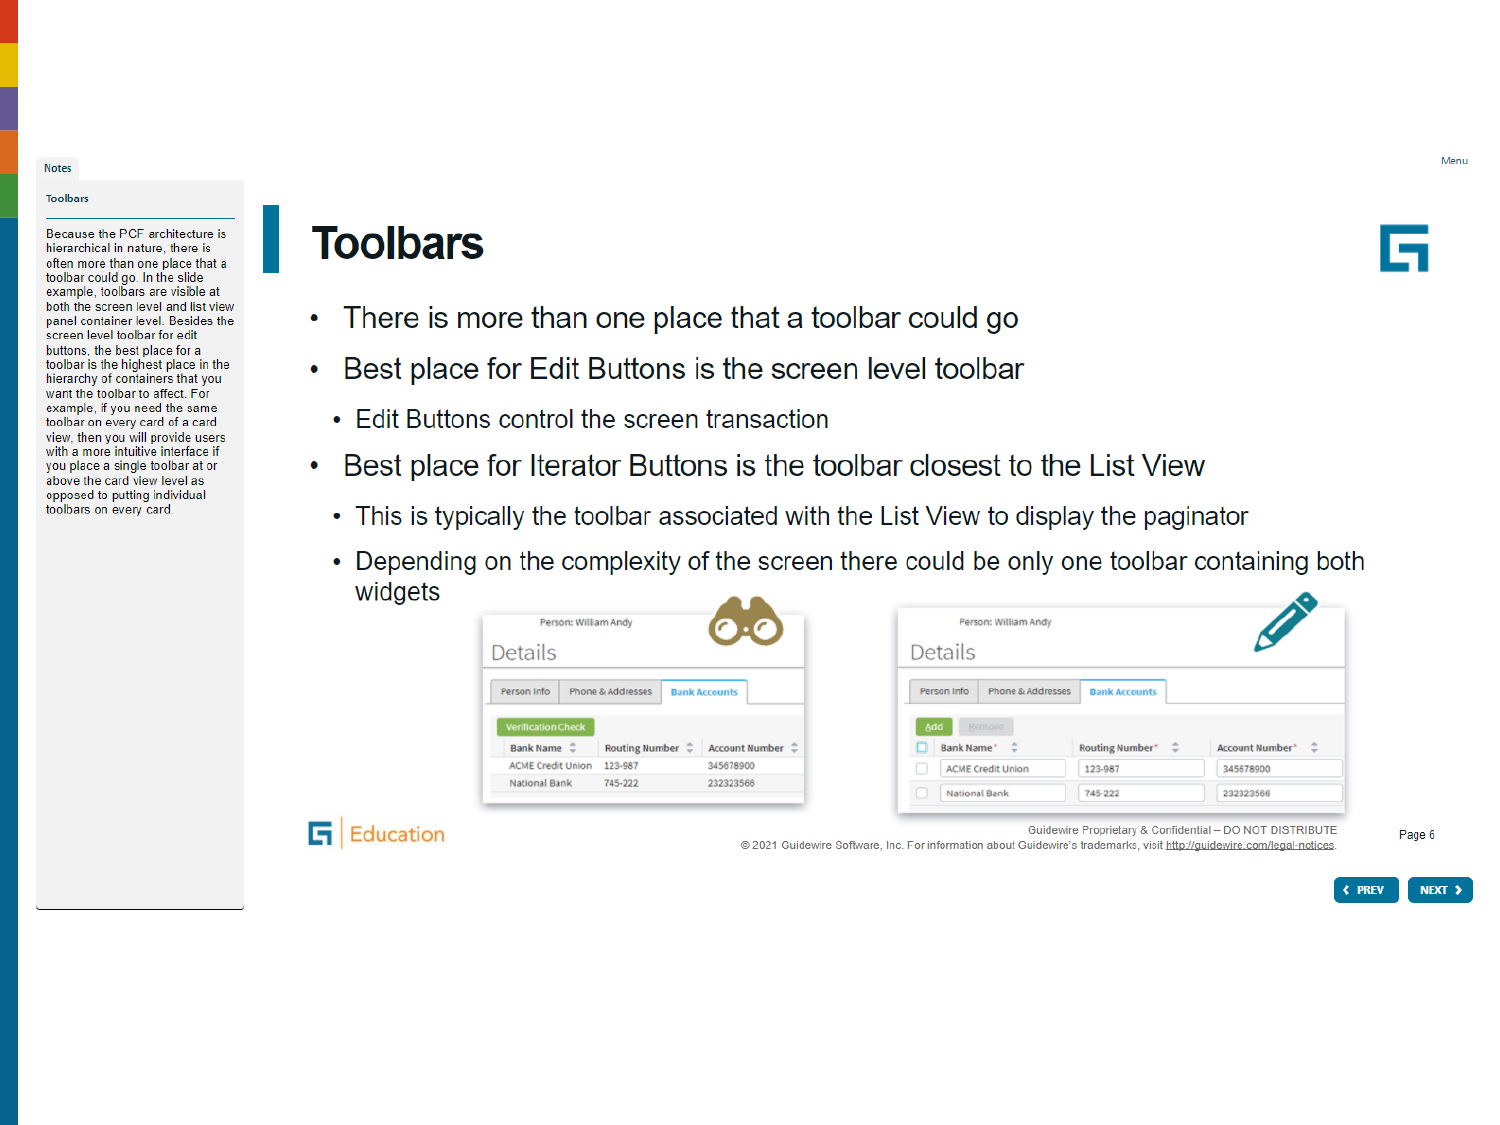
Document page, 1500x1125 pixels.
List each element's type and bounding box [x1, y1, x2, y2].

picture [32, 145, 1486, 917]
